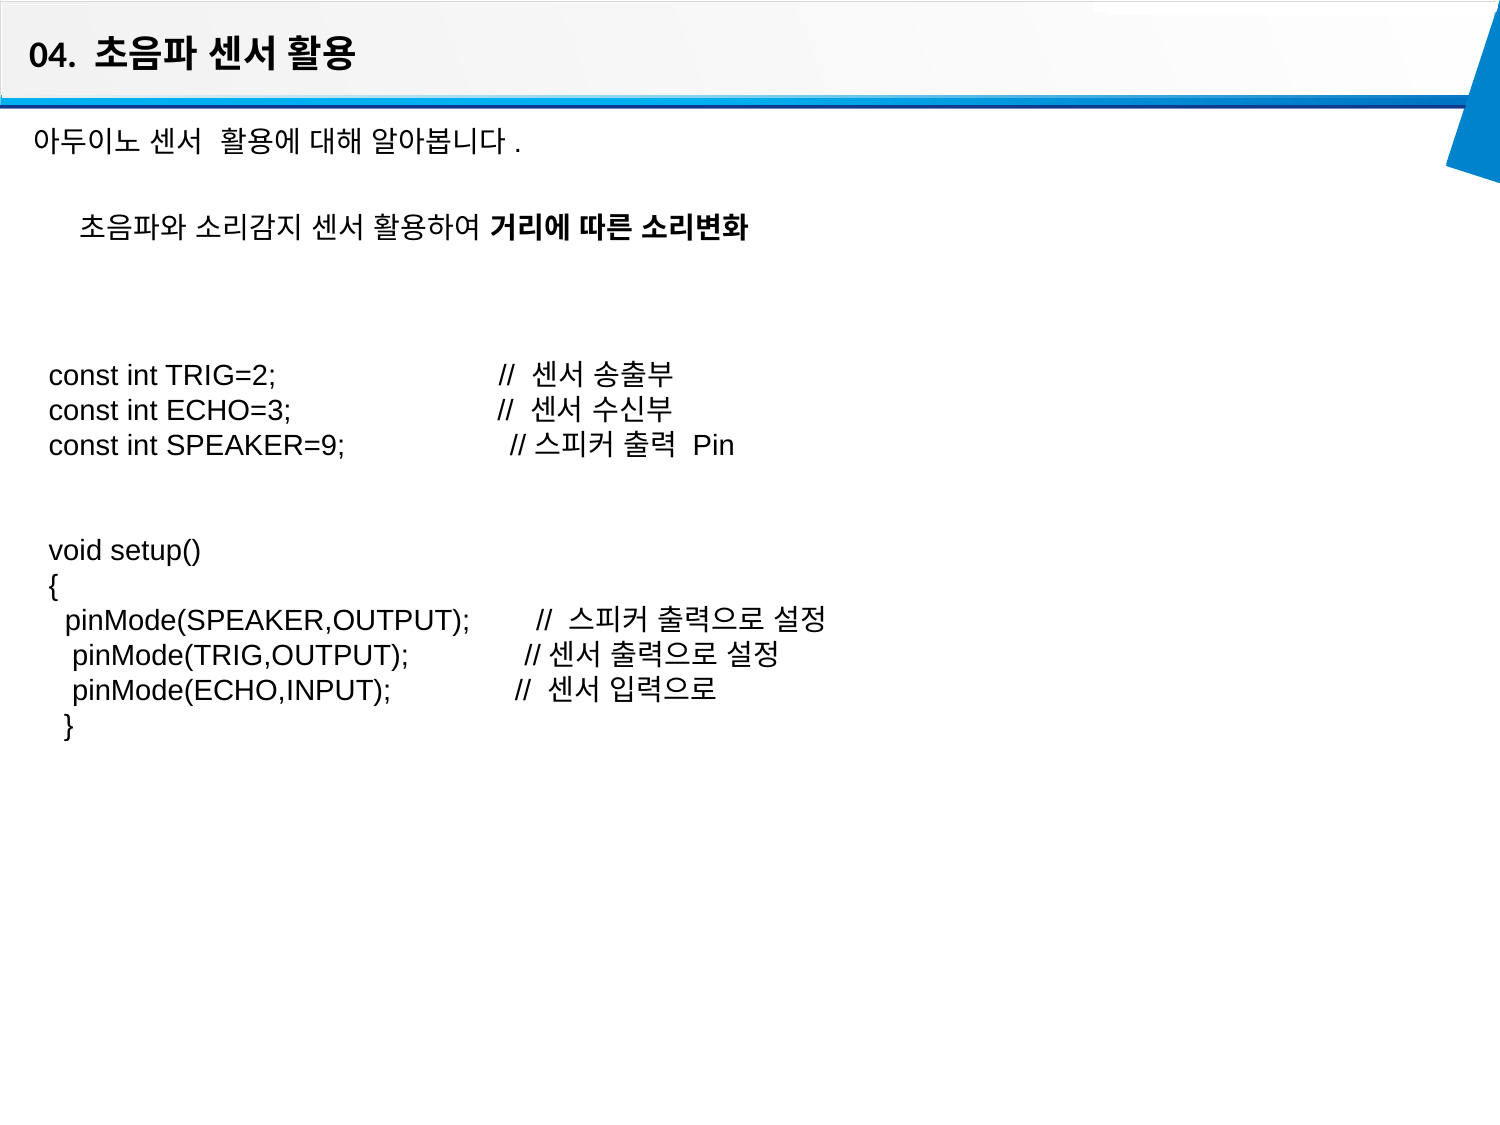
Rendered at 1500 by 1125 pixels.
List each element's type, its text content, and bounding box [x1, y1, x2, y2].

text_box const int TRIG=2; // 센서 송출부 ​ const int ECHO=3; // 센서 수신부 const int SPEAKER=9; //스피커 출력 Pin void setup() { pinMode(SPEAKER,OUTPUT); // 스피커 출력으로 설정 pinMode(TRIG,OUTPUT); //센서 출력으로 설정 pinMode(ECHO,INPUT); // 센서 입력으로 } [33, 349, 1397, 749]
text_box 아두이노 센서 활용에 대해 알아봅니다. [33, 123, 1426, 159]
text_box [1446, 1, 1500, 184]
text_box 초음파와 소리감지 센서 활용하여 거리에 따른 소리변화 [64, 202, 765, 287]
text_box 04. 초음파 센서 활용 [14, 22, 373, 83]
